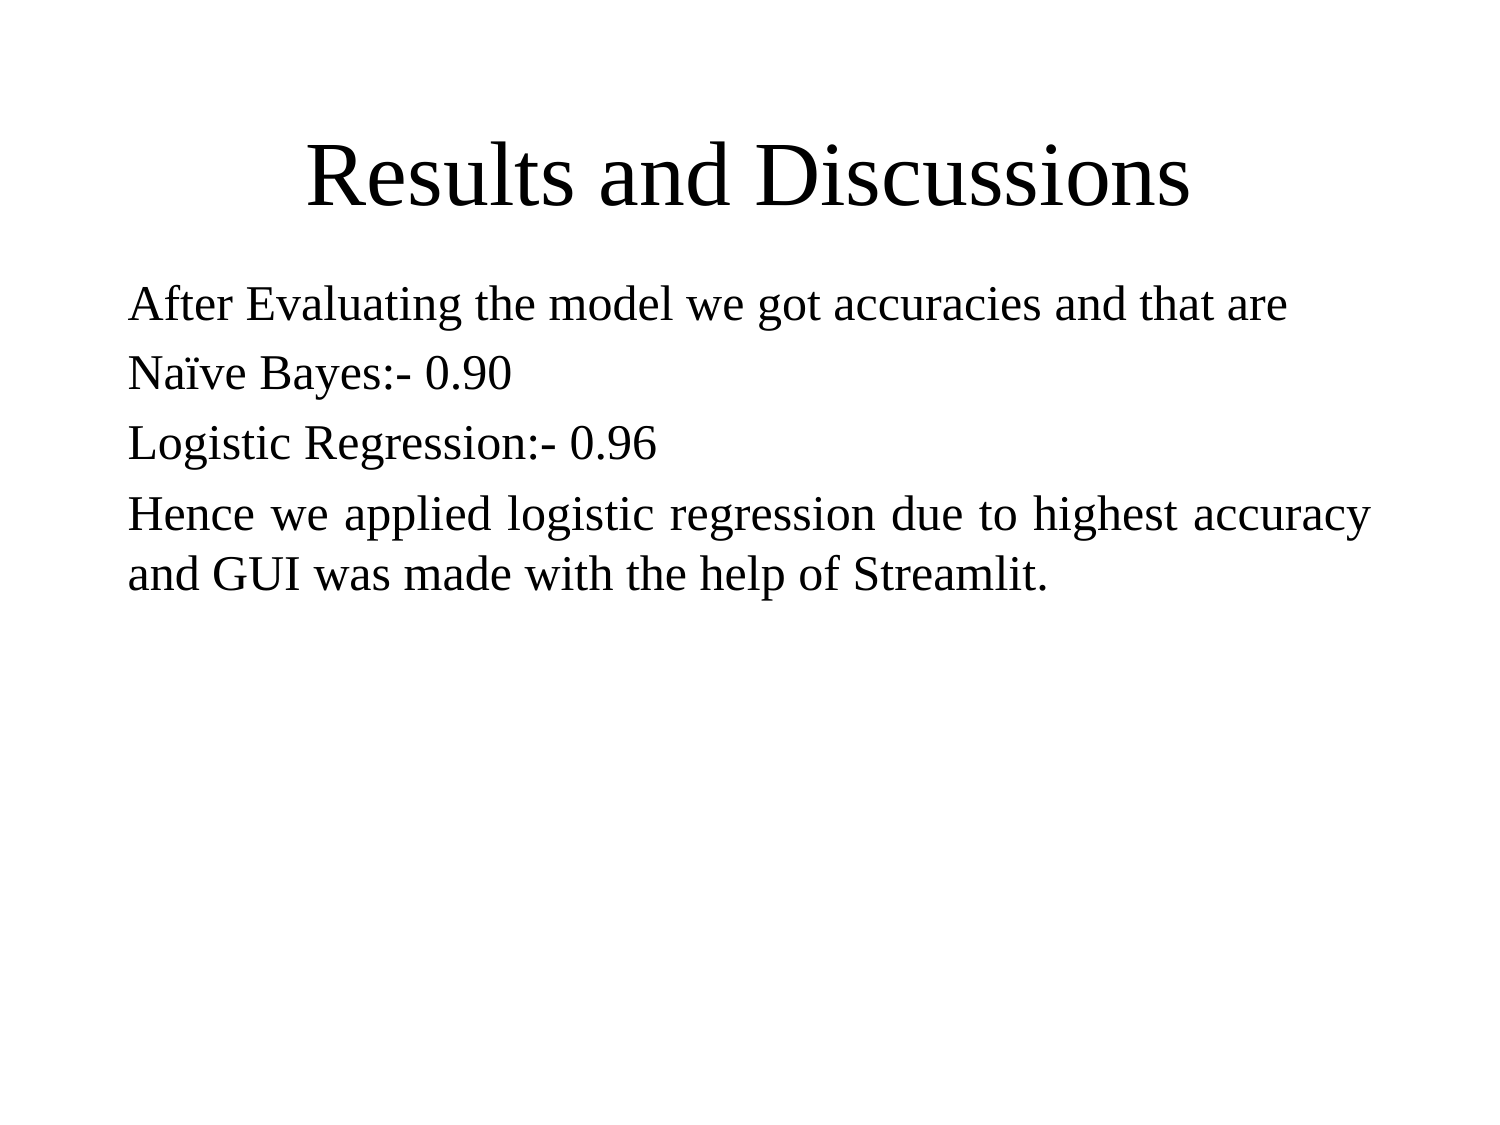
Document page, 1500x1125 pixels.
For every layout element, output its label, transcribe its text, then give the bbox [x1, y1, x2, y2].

subtitle After Evaluating the model we got accuracies and that are Naïve Bayes:- 0.90 Logistic Regression:- 0.96 Hence we applied logistic regression due to highest accuracy and GUI was made with the help of Streamlit. [112, 262, 1388, 1000]
title Results and Discussions [112, 87, 1388, 250]
